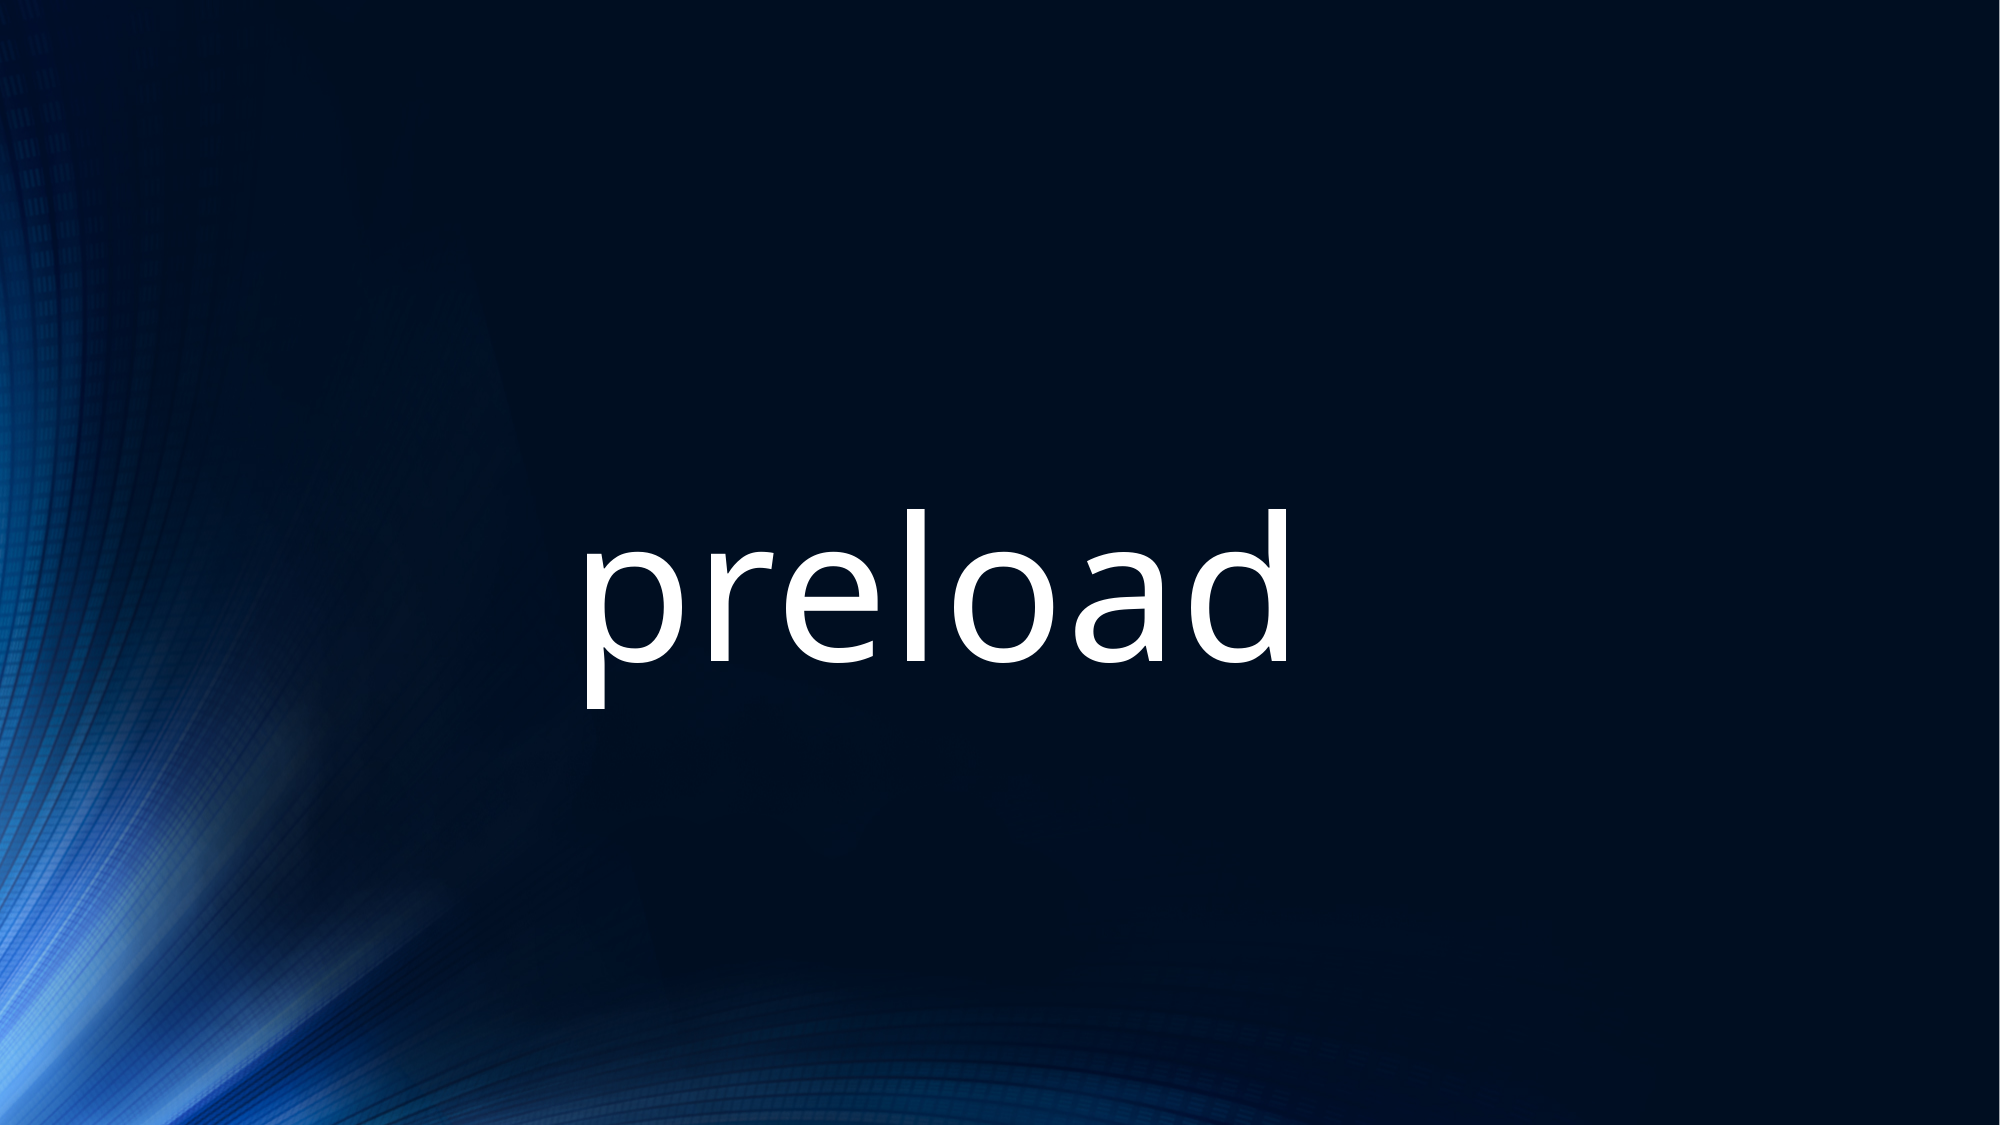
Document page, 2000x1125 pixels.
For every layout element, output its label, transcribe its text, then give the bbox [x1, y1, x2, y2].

picture [0, 0, 2000, 1125]
title preload [399, 412, 1475, 713]
